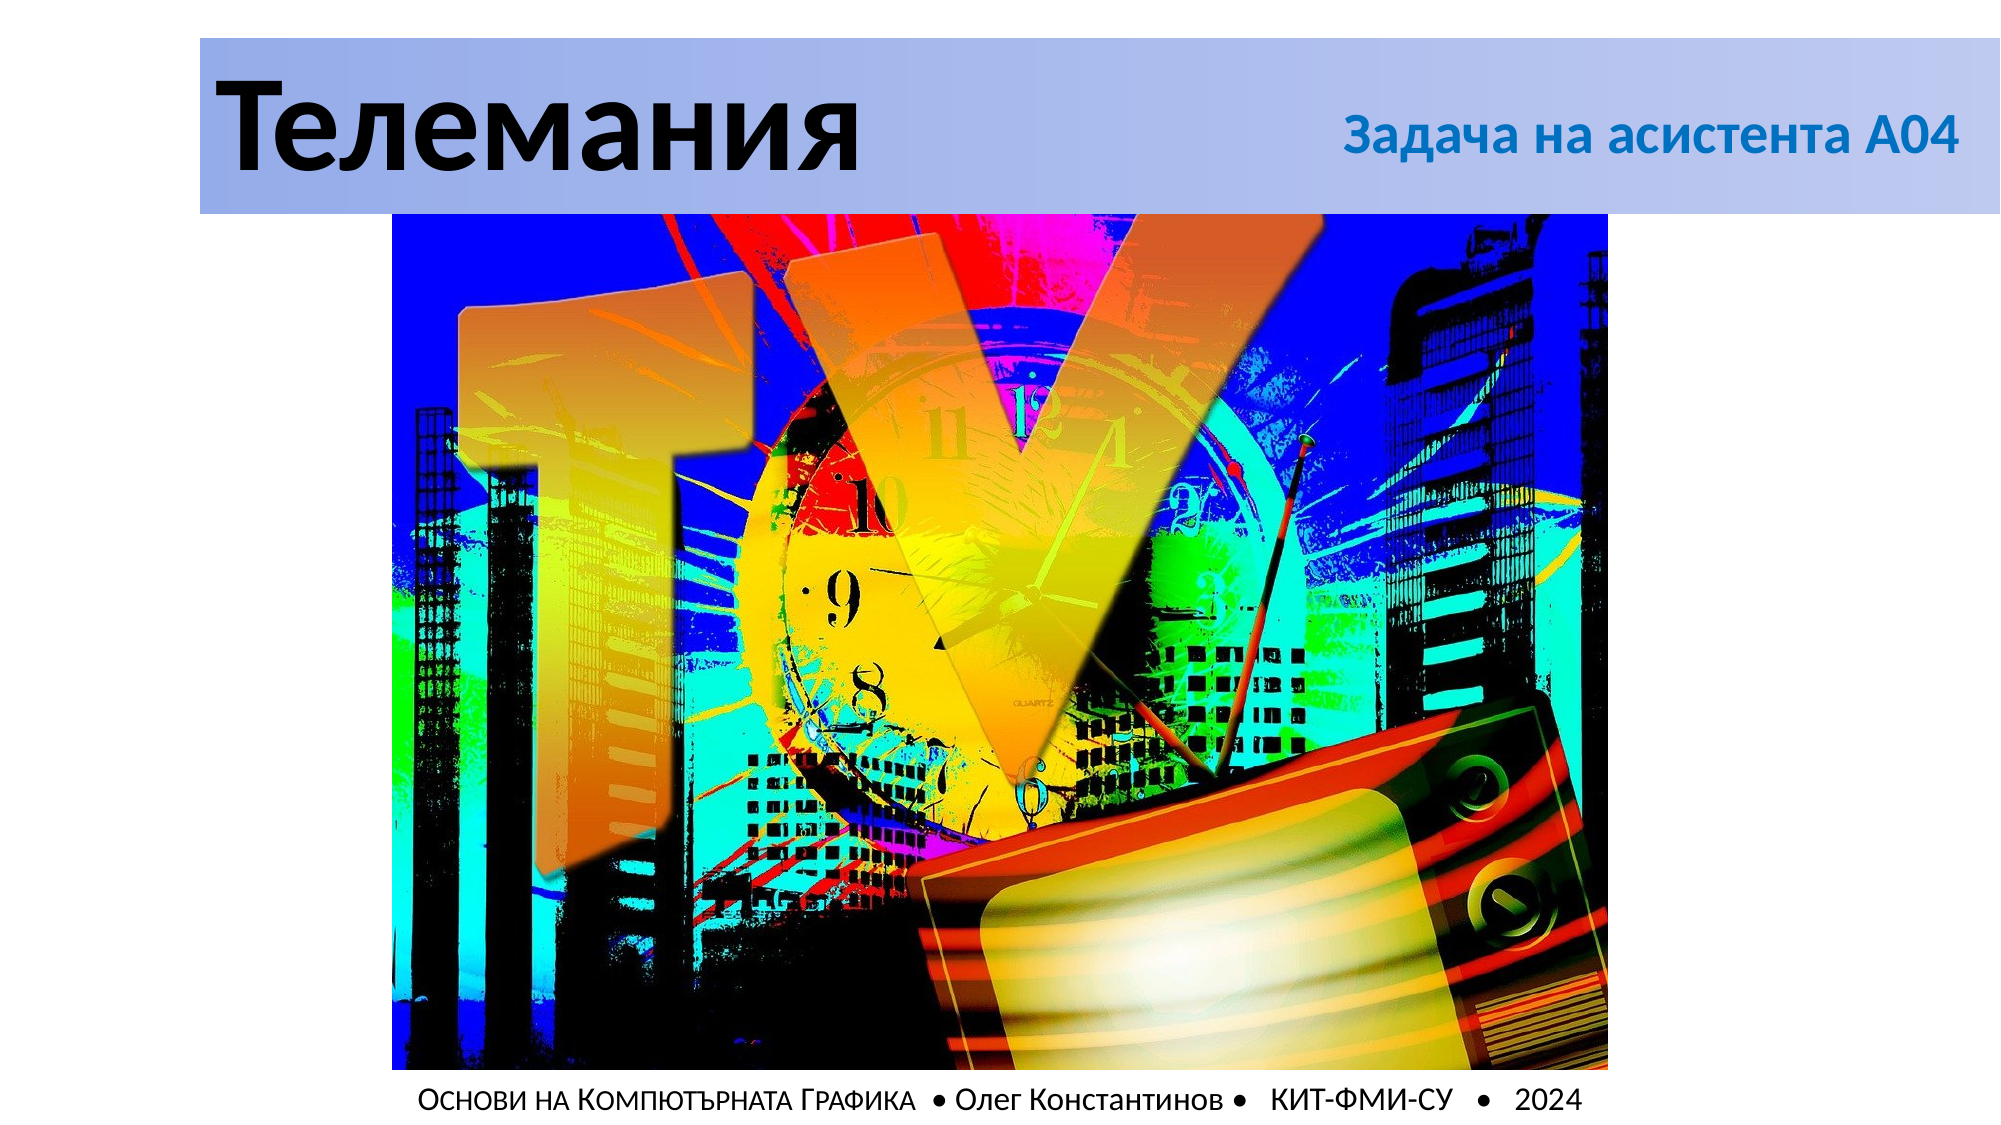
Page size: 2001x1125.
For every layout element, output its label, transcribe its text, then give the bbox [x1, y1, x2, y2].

picture [392, 158, 1608, 1070]
list Задача на асистента A04 [174, 95, 1975, 196]
list Телемания [200, 38, 2000, 214]
text_box ОСНОВИ НА КОМПЮТЪРНАТА ГРАФИКА • Олег Константинов • КИТ-ФМИ-СУ • 2024 [249, 1069, 1750, 1125]
